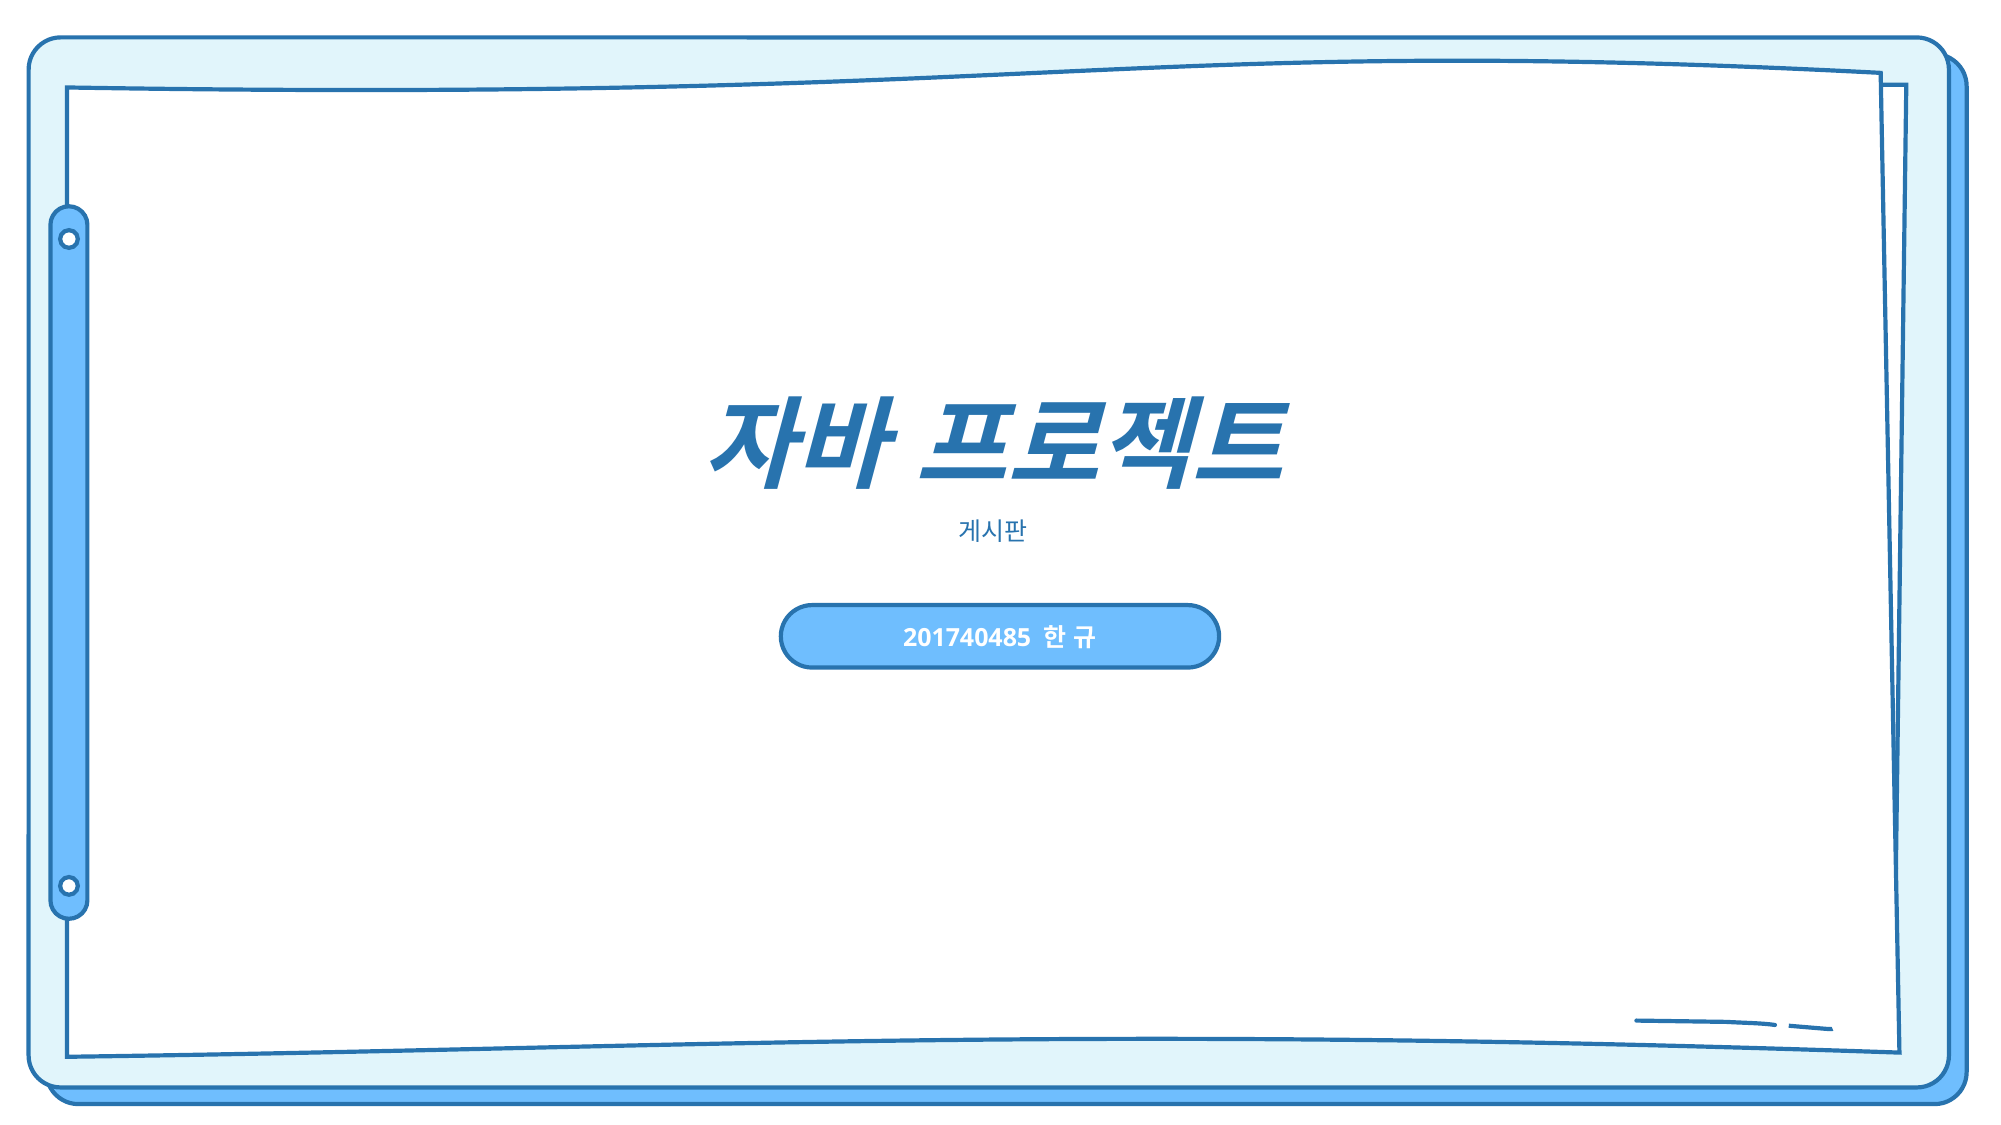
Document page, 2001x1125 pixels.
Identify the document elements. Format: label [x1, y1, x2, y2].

text_box [28, 37, 1967, 1105]
